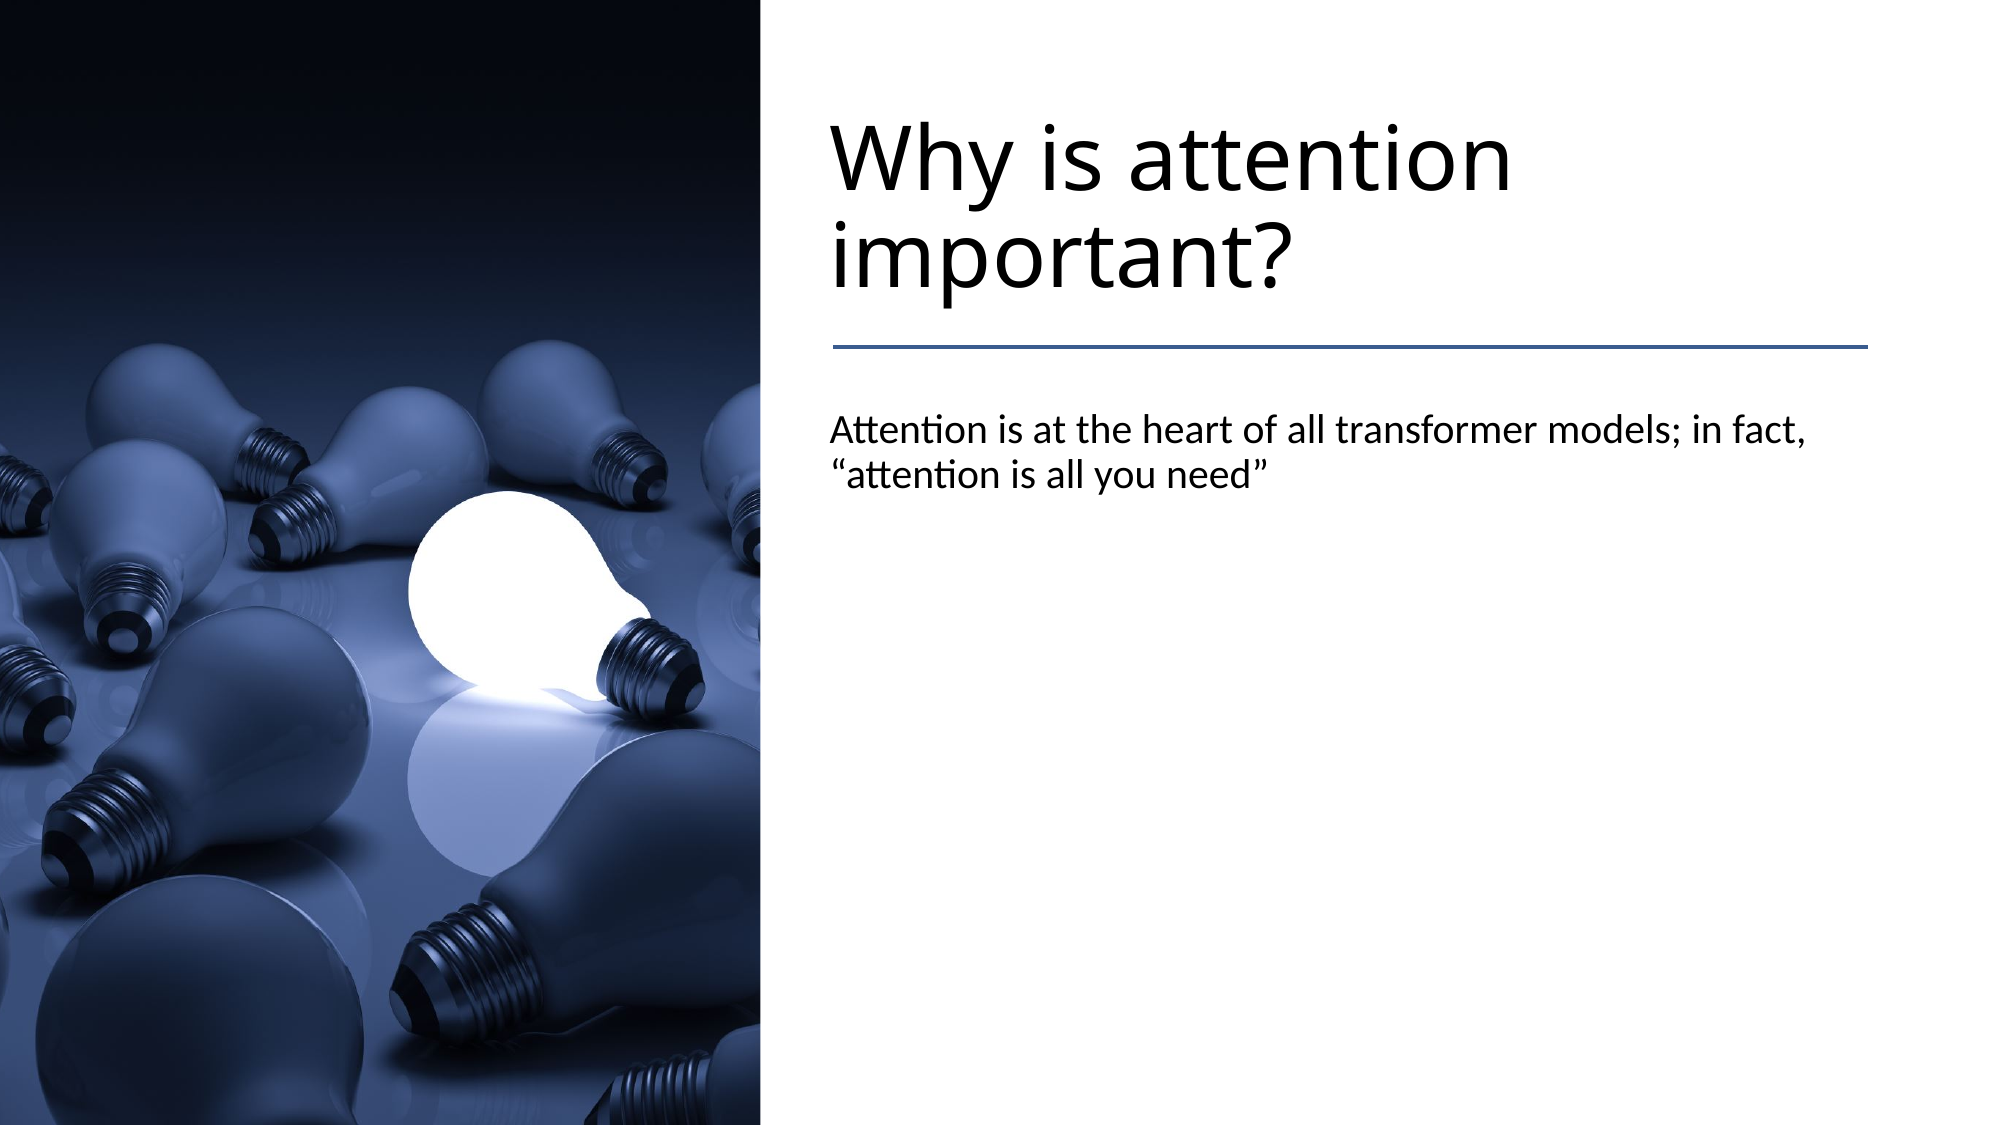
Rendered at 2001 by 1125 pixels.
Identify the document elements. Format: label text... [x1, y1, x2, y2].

title Why is attention important? [814, 103, 1895, 315]
picture [0, 0, 761, 1125]
list Attention is at the heart of all transformer models; in fact, “attention is all you need” [814, 399, 1895, 1021]
